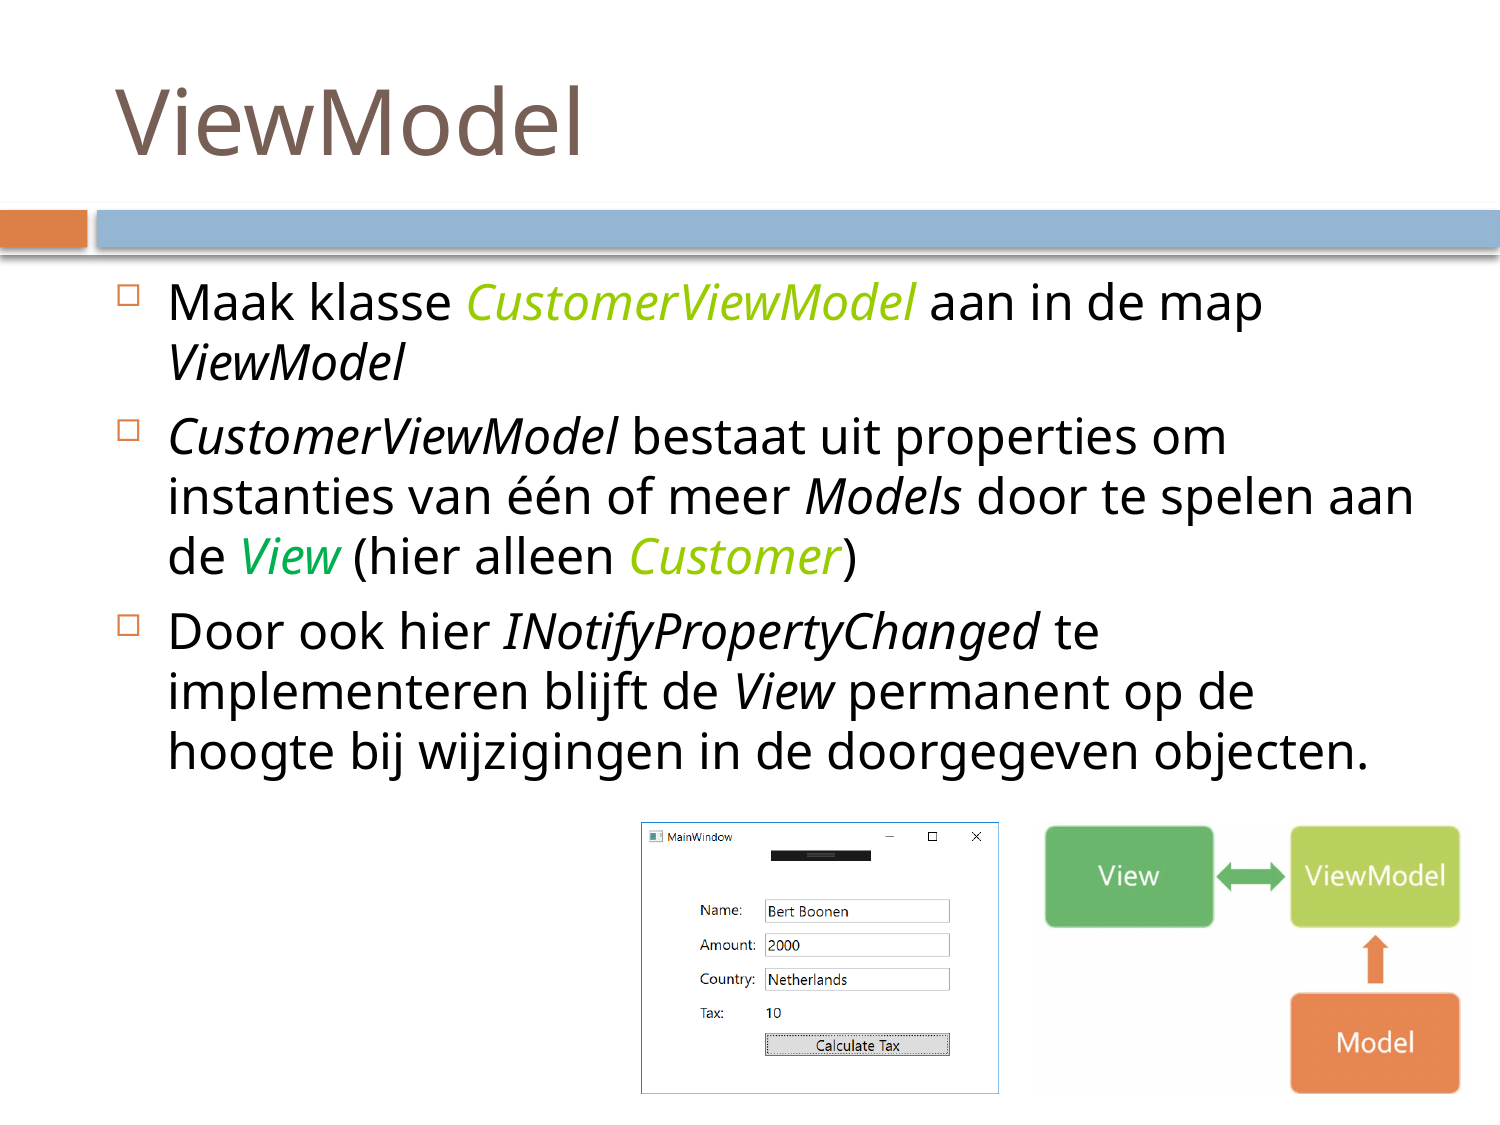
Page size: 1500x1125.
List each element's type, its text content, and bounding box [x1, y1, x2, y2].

title ViewModel [100, 37, 1438, 200]
picture [1033, 822, 1474, 1094]
picture [640, 822, 999, 1094]
list Maak klasse CustomerViewModel aan in de map ViewModel CustomerViewModel bestaat uit properties om instanties van één of meer Models door te spelen aan de View (hier alleen Customer) Door ook hier INotifyPropertyChanged te implementeren blijft de View permanent op de hoogte bij wijzigingen in de doorgegeven objecten. [100, 262, 1438, 1000]
